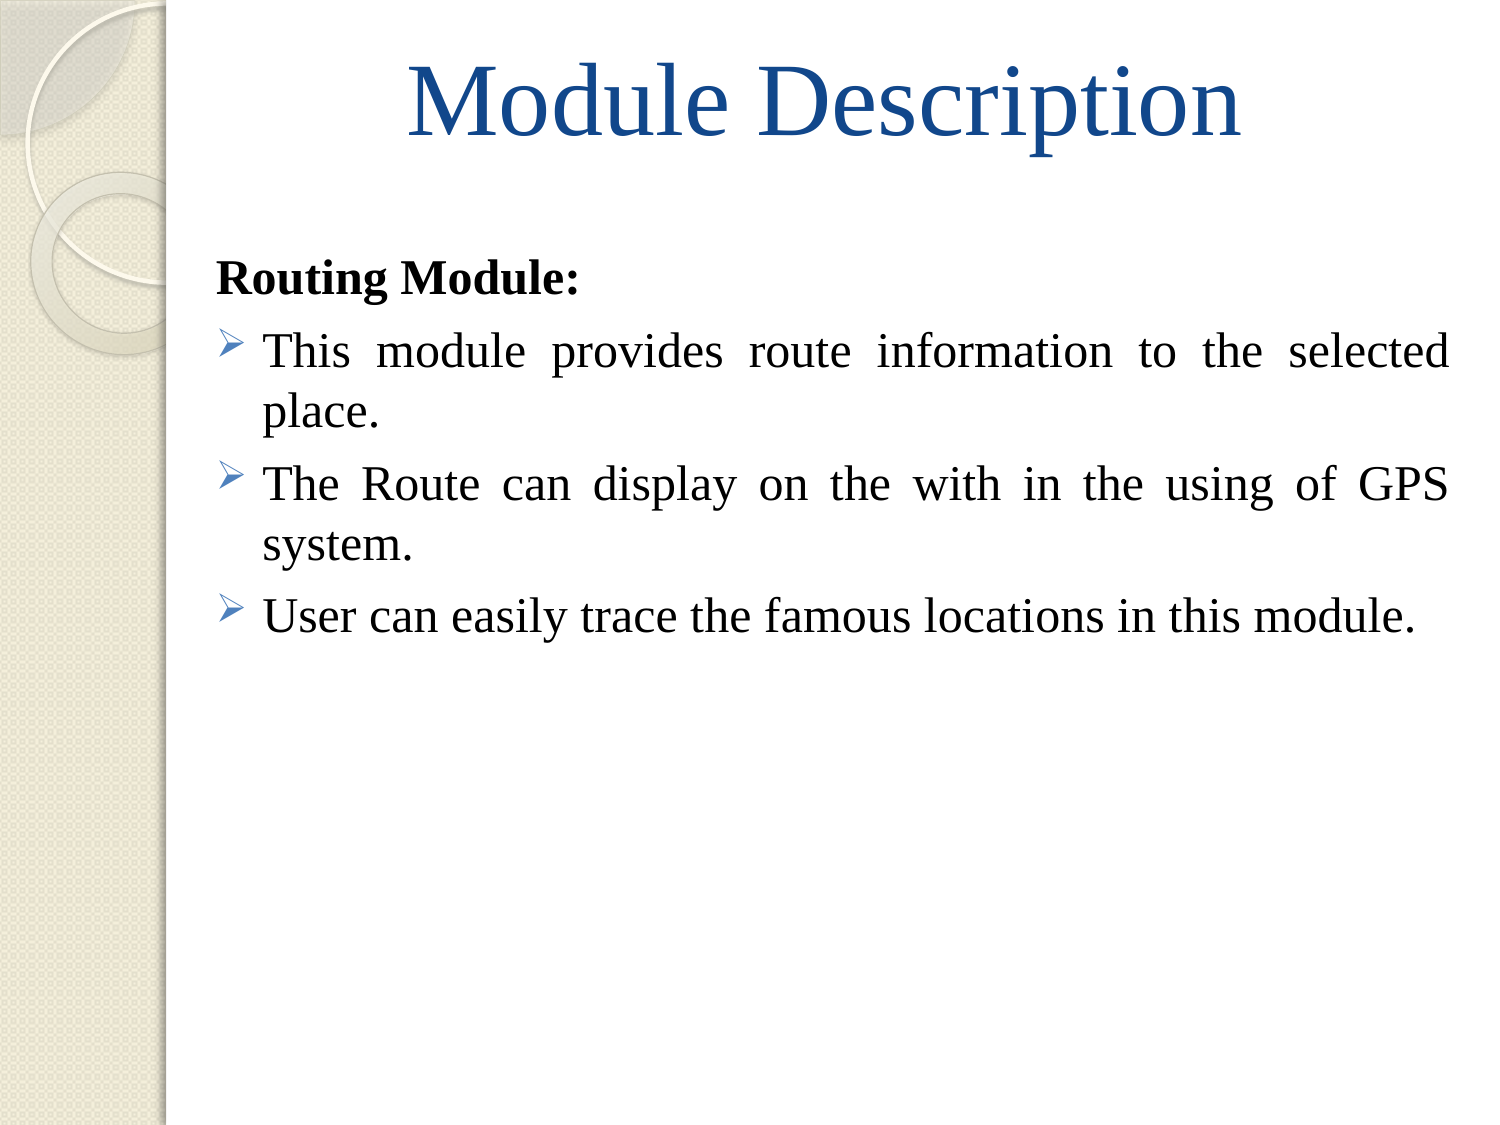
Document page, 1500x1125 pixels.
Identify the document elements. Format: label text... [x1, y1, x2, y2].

list Routing Module: This module provides route information to the selected place. The Route can display on the with in the using of GPS system. User can easily trace the famous locations in this module. [187, 237, 1466, 713]
title Module Description [150, 0, 1500, 188]
